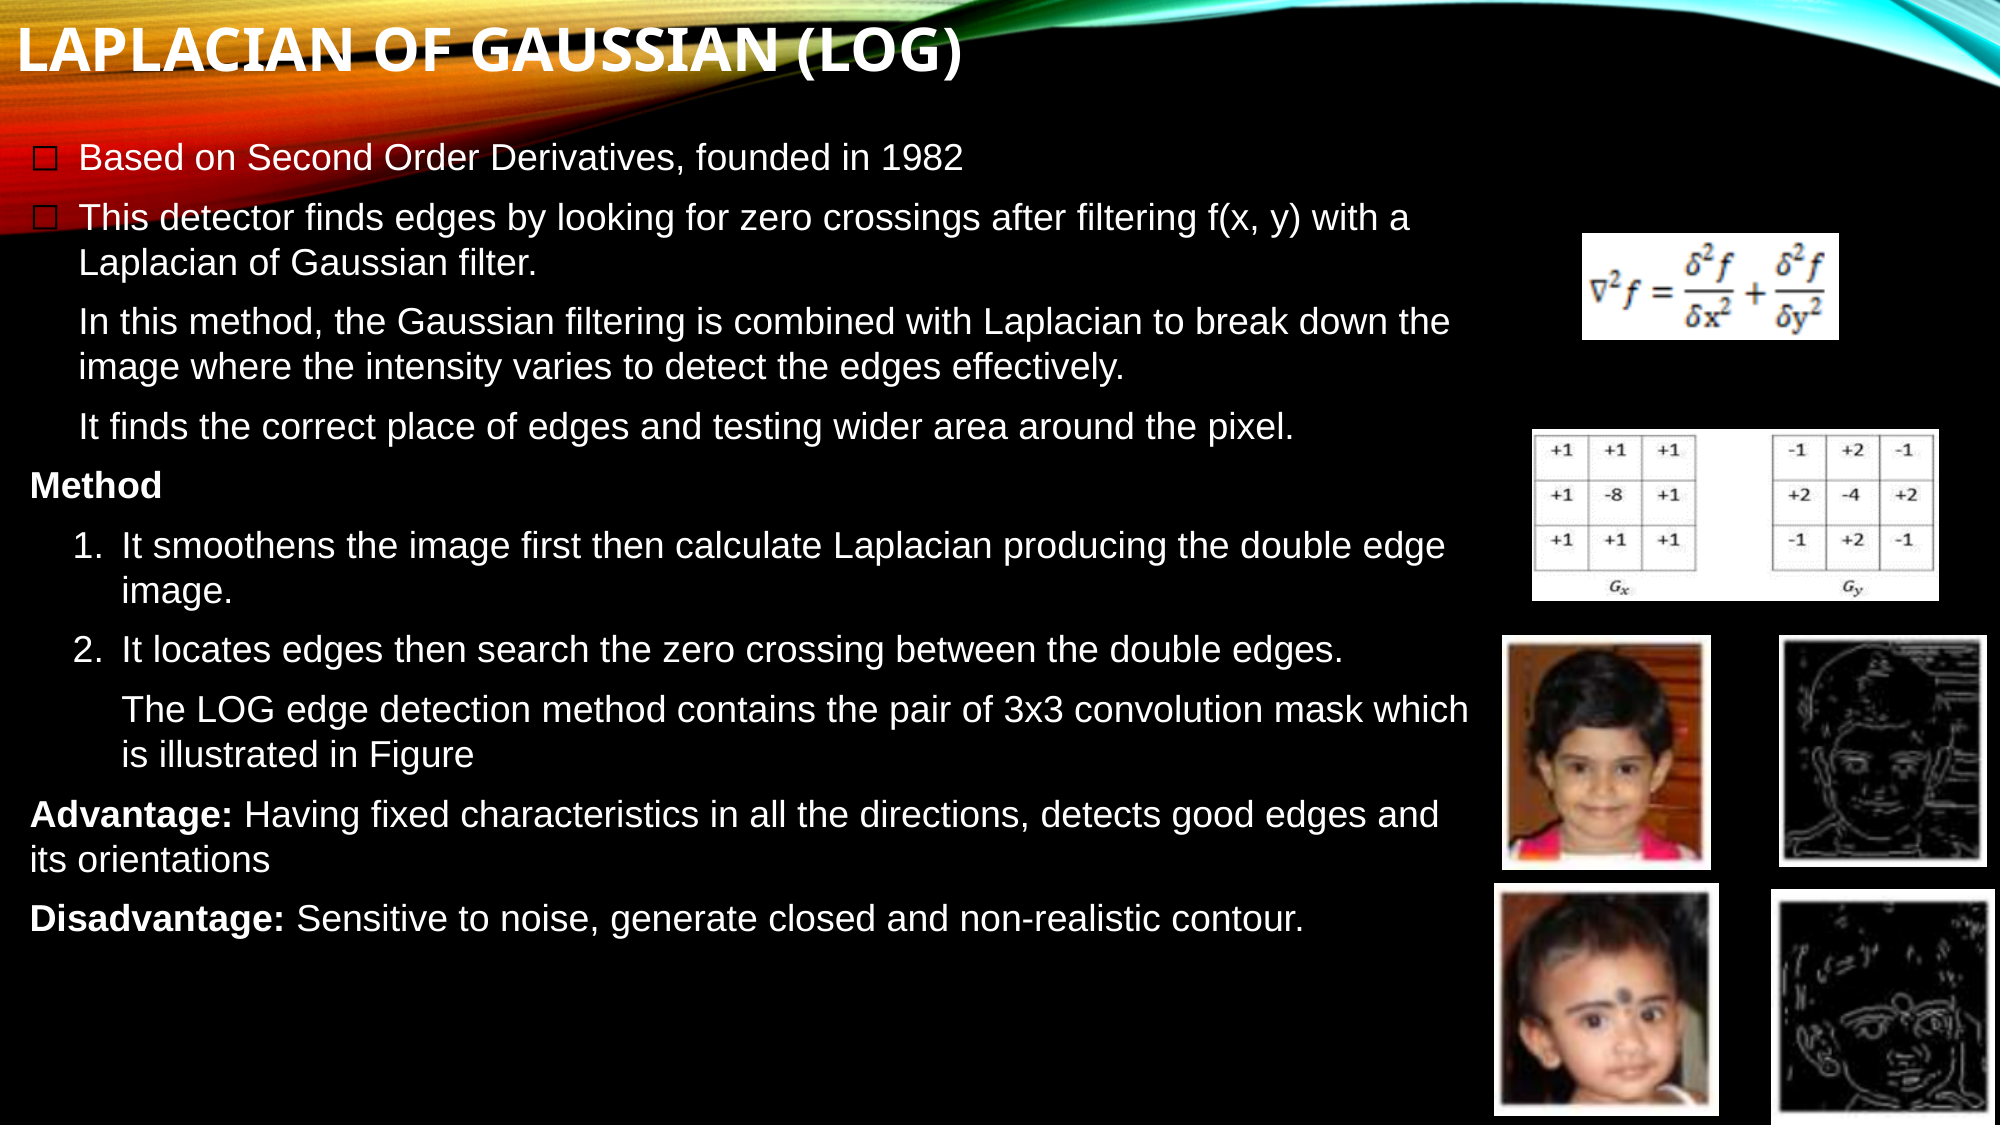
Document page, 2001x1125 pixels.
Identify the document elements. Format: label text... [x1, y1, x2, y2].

picture [0, 94, 2000, 340]
title Laplacian of Gaussian (LOG) [0, 0, 2000, 94]
picture [1502, 635, 1711, 871]
picture [1770, 888, 1995, 1125]
text_box Based on Second Order Derivatives, founded in 1982 This detector finds edges by looking for zero crossings after filtering f(x, y) with a Laplacian of Gaussian filter. In this method, the Gaussian filtering is combined with Laplacian to break down the image where the intensity varies to detect the edges effectively. It finds the correct place of edges and testing wider area around the pixel. Method It smoothens the image first then calculate Laplacian producing the double edge image. It locates edges then search the zero crossing between the double edges. The LOG edge detection method contains the pair of 3x3 convolution mask which is illustrated in Figure Advantage: Having fixed characteristics in all the directions, detects good edges and its orientations Disadvantage: Sensitive to noise, generate closed and non-realistic contour. [0, 125, 1503, 1007]
picture [1493, 883, 1720, 1116]
picture [1531, 428, 1939, 601]
picture [1779, 635, 1987, 867]
